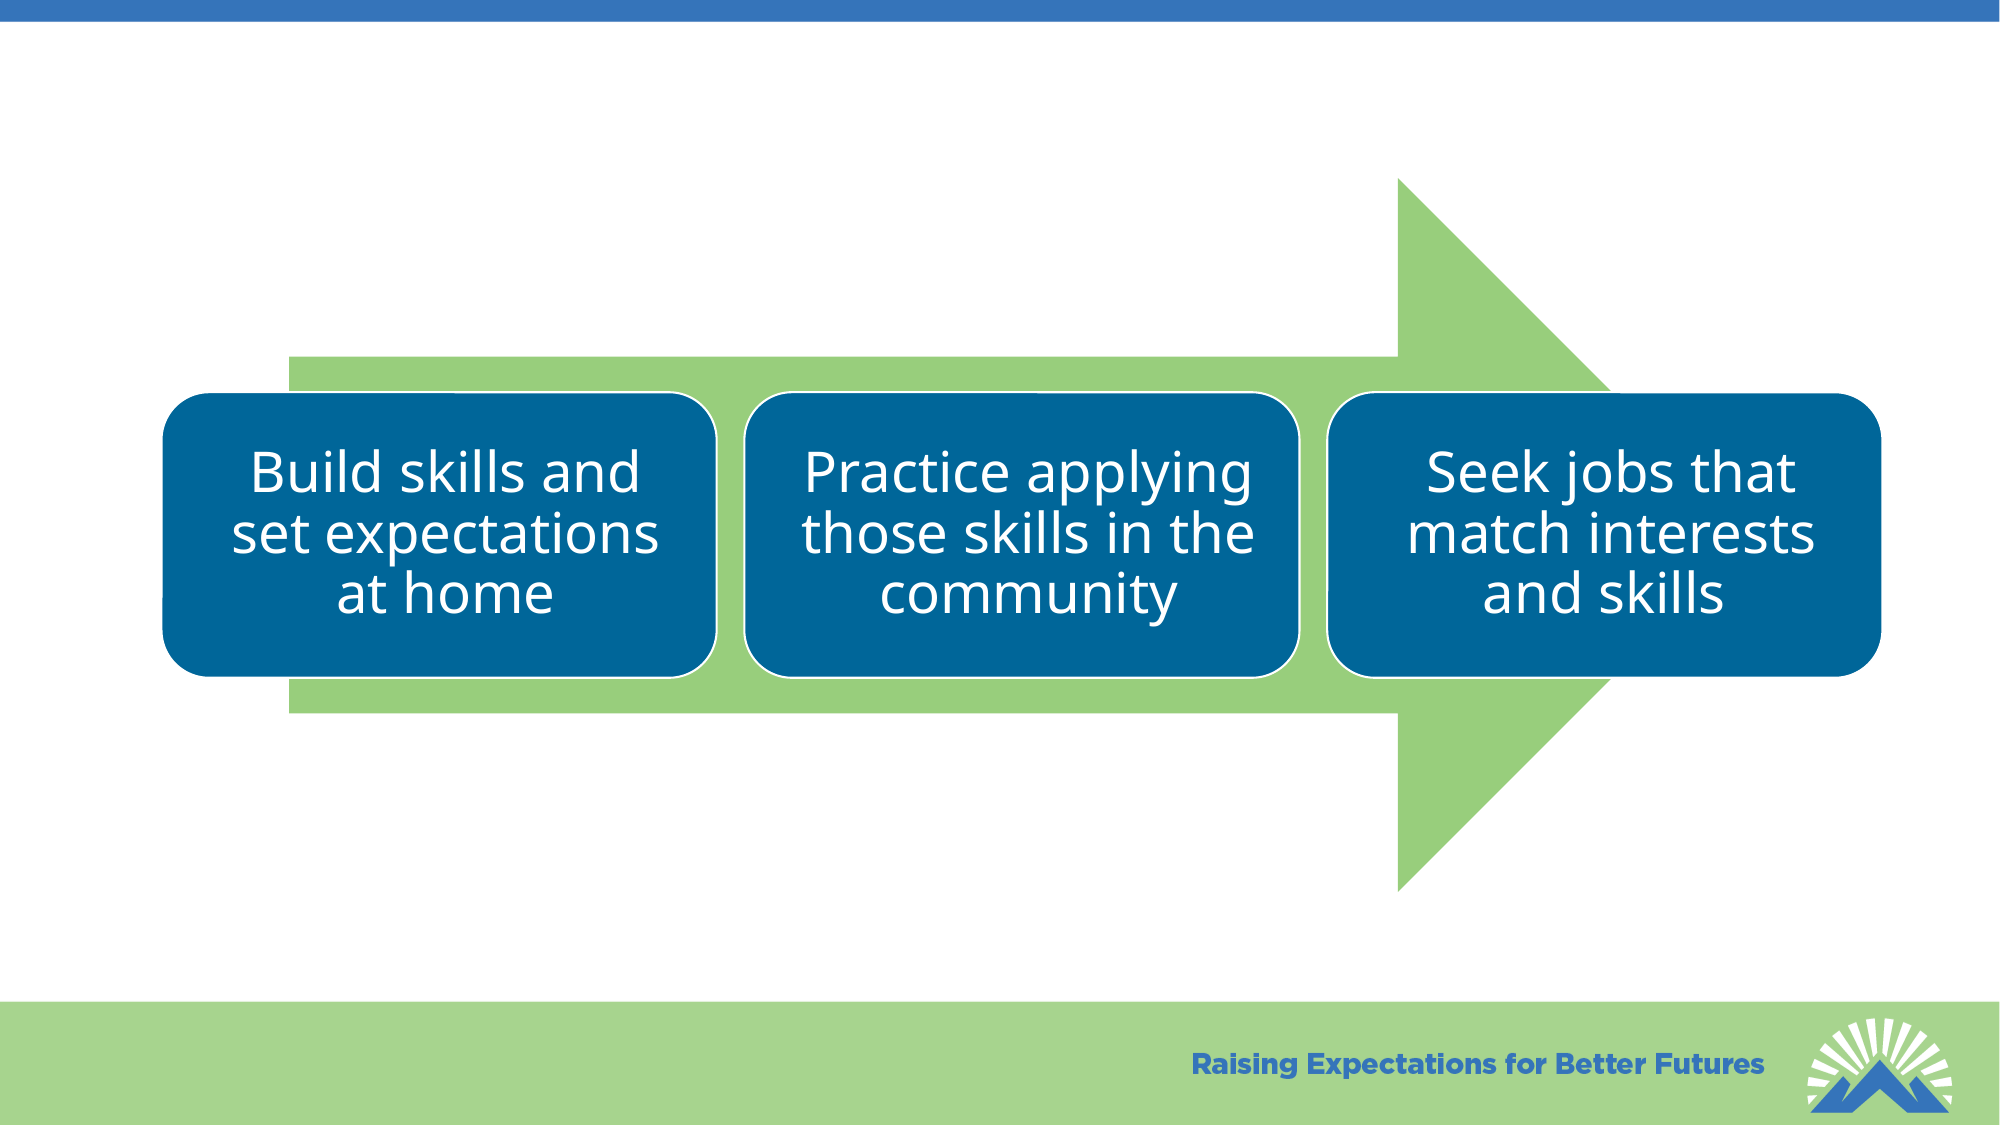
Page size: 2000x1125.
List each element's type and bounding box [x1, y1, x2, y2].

picture [0, 0, 2000, 1125]
list [159, 178, 1885, 892]
